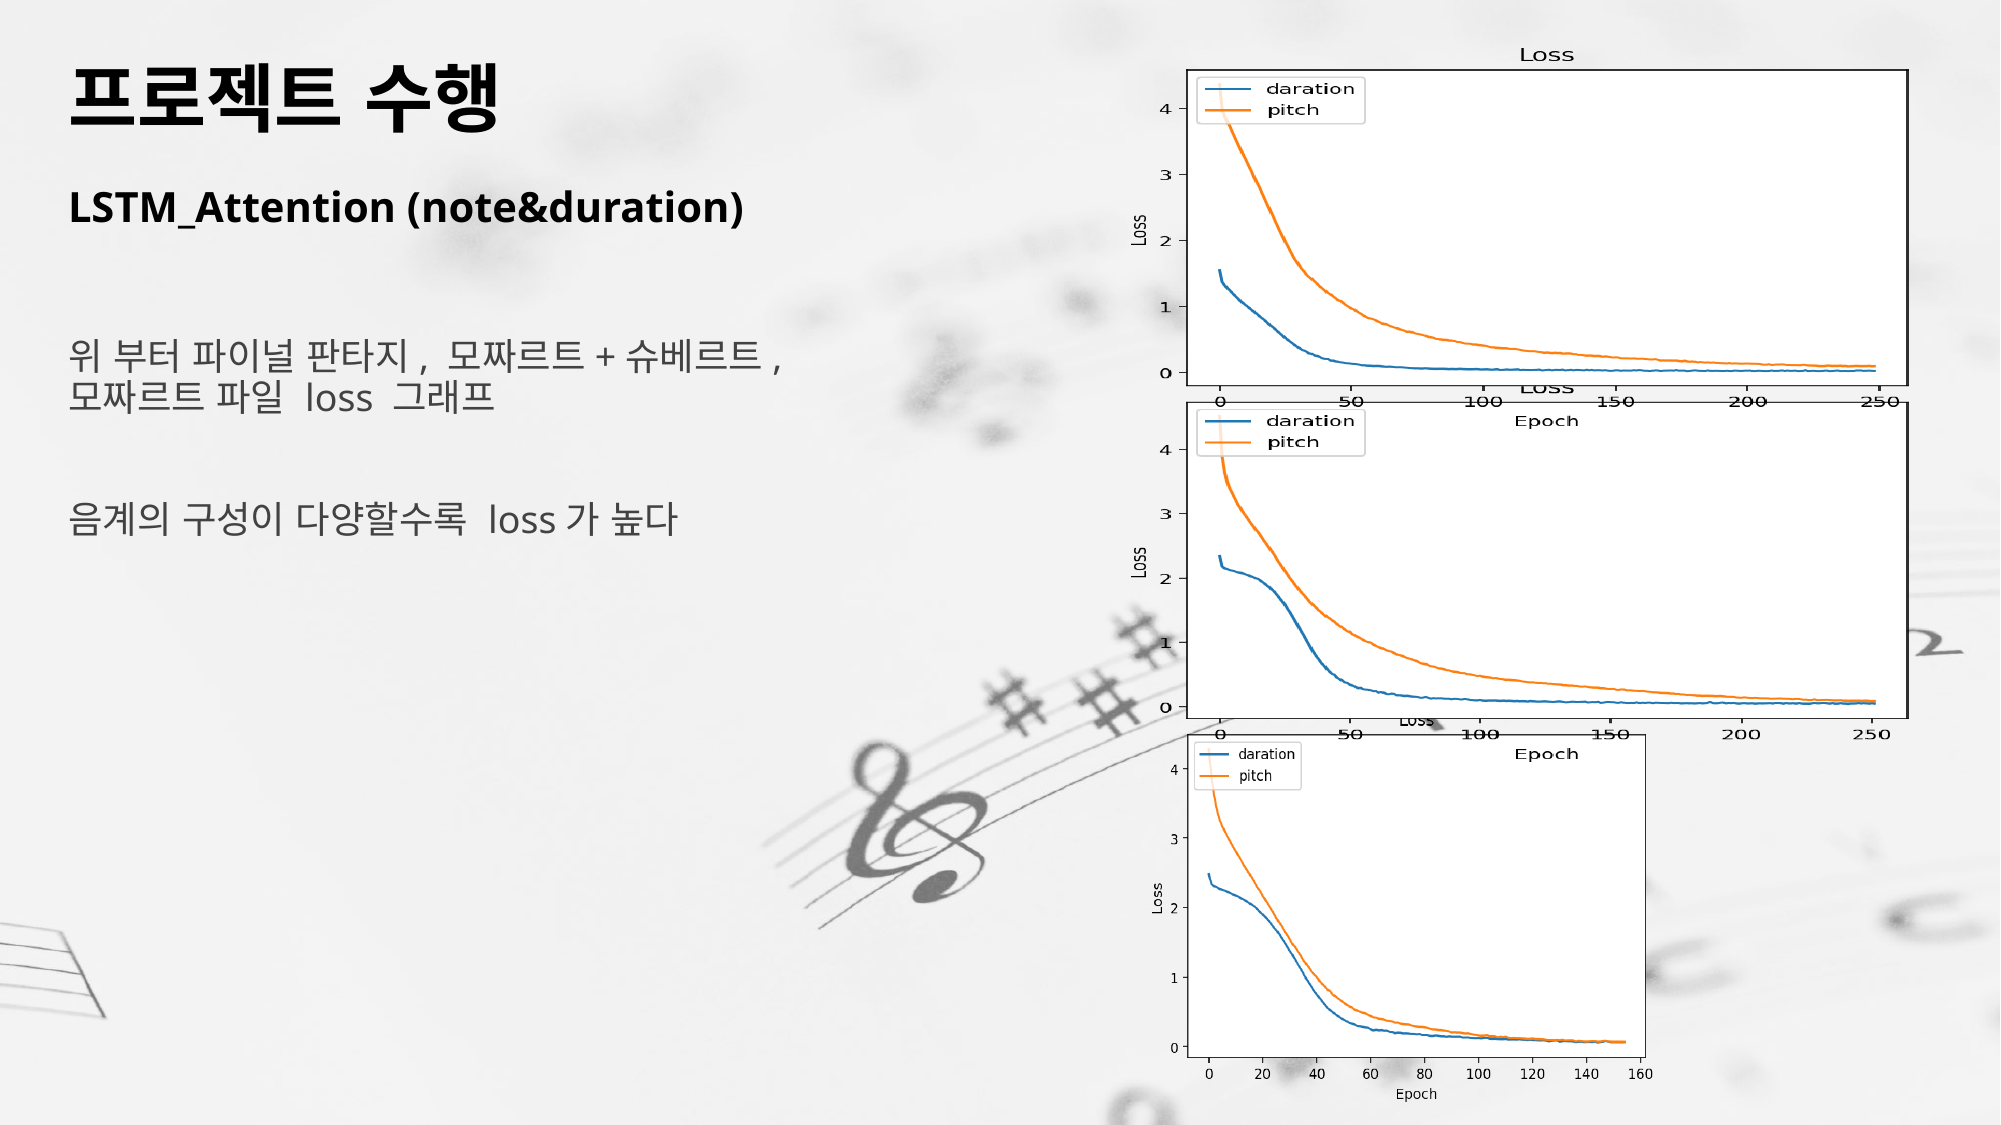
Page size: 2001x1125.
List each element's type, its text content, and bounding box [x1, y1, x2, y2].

text_box 프로젝트 수행 LSTM_Attention (note&duration) [53, 54, 1114, 257]
text_box 위 부터 파이널 판타지, 모짜르트+슈베르트, 모짜르트 파일 loss 그래프 음계의 구성이 다양할수록 loss가 높다 [53, 330, 916, 1045]
picture [1114, 37, 1923, 1112]
text_box [137, 299, 1000, 1014]
